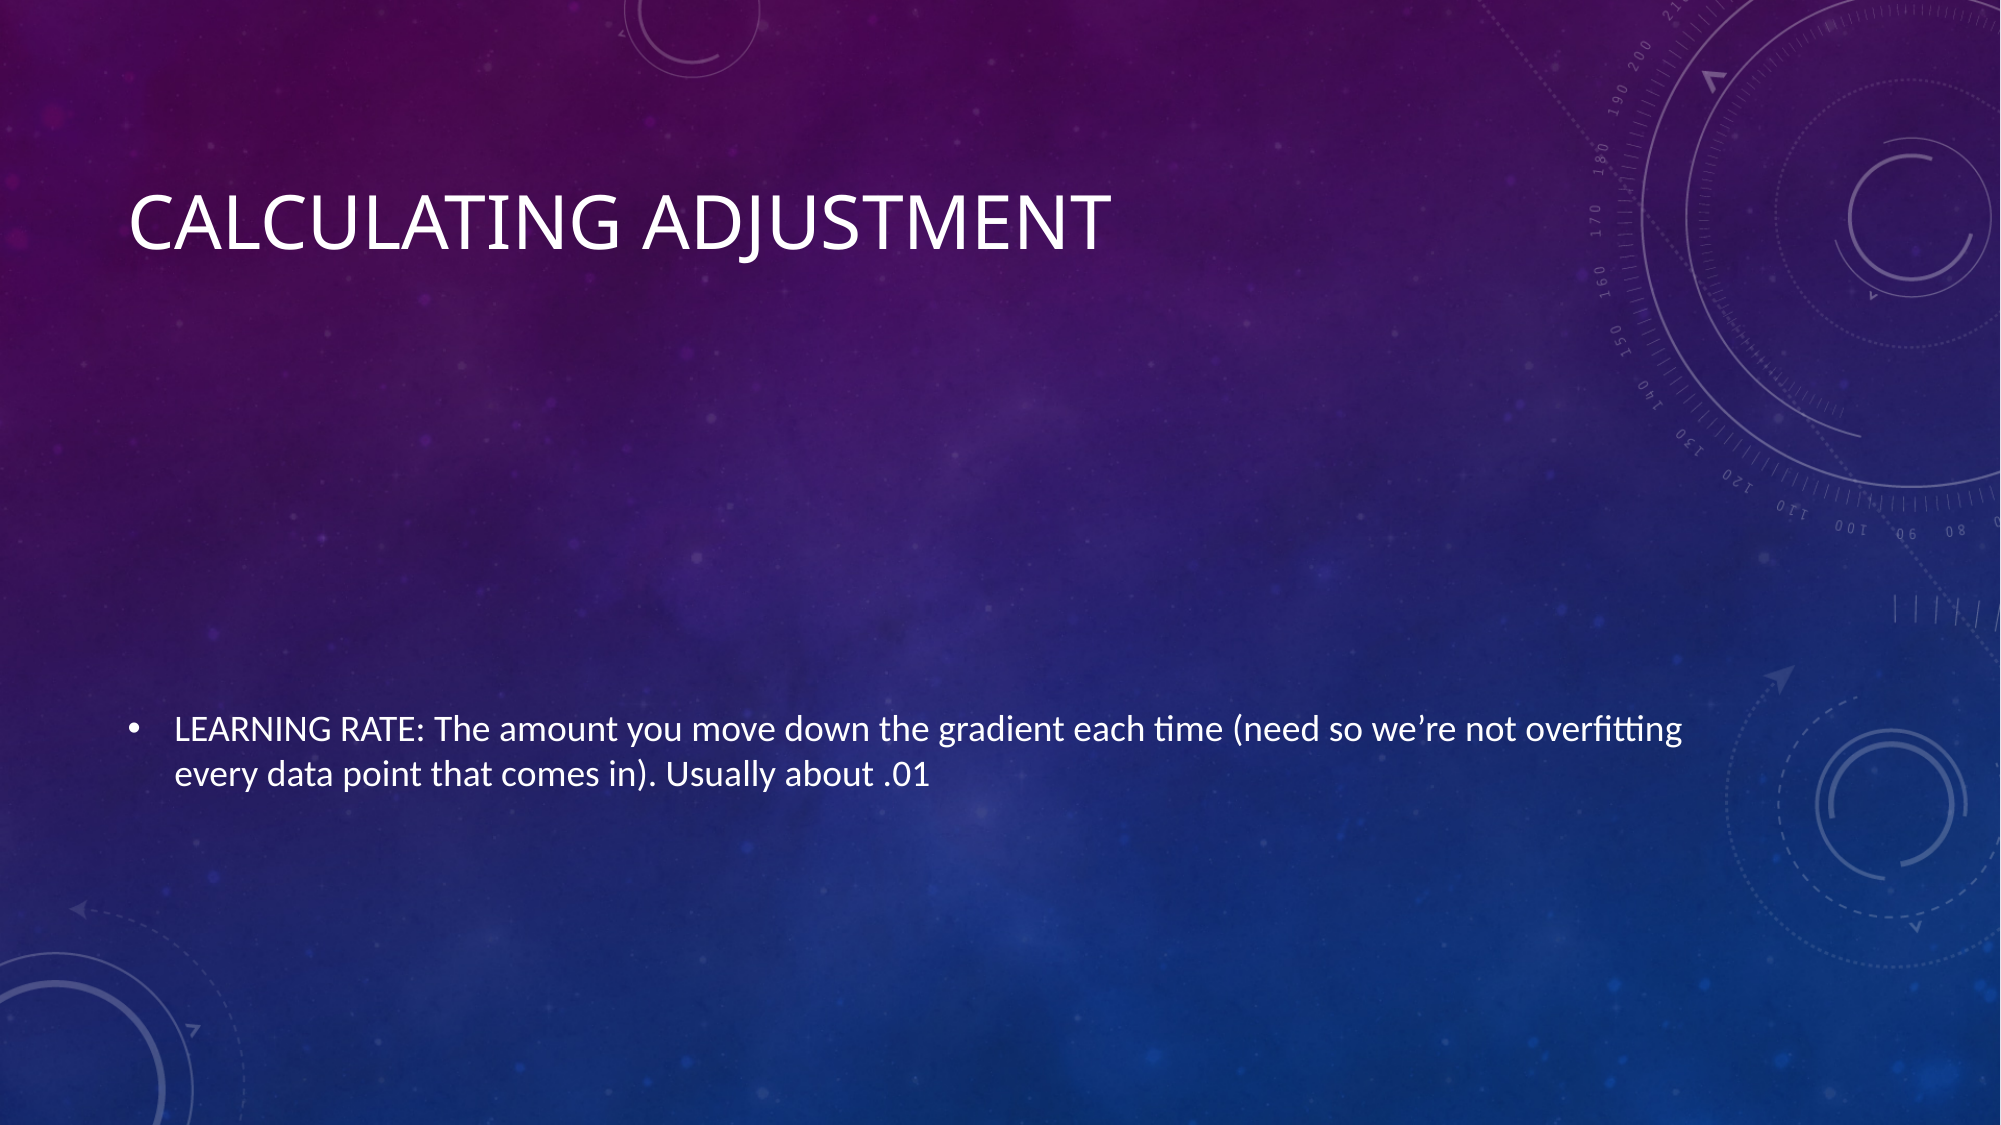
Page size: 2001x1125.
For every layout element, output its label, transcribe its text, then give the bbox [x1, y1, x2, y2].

title Calculating Adjustment [112, 99, 1775, 339]
picture [0, 0, 2001, 1125]
